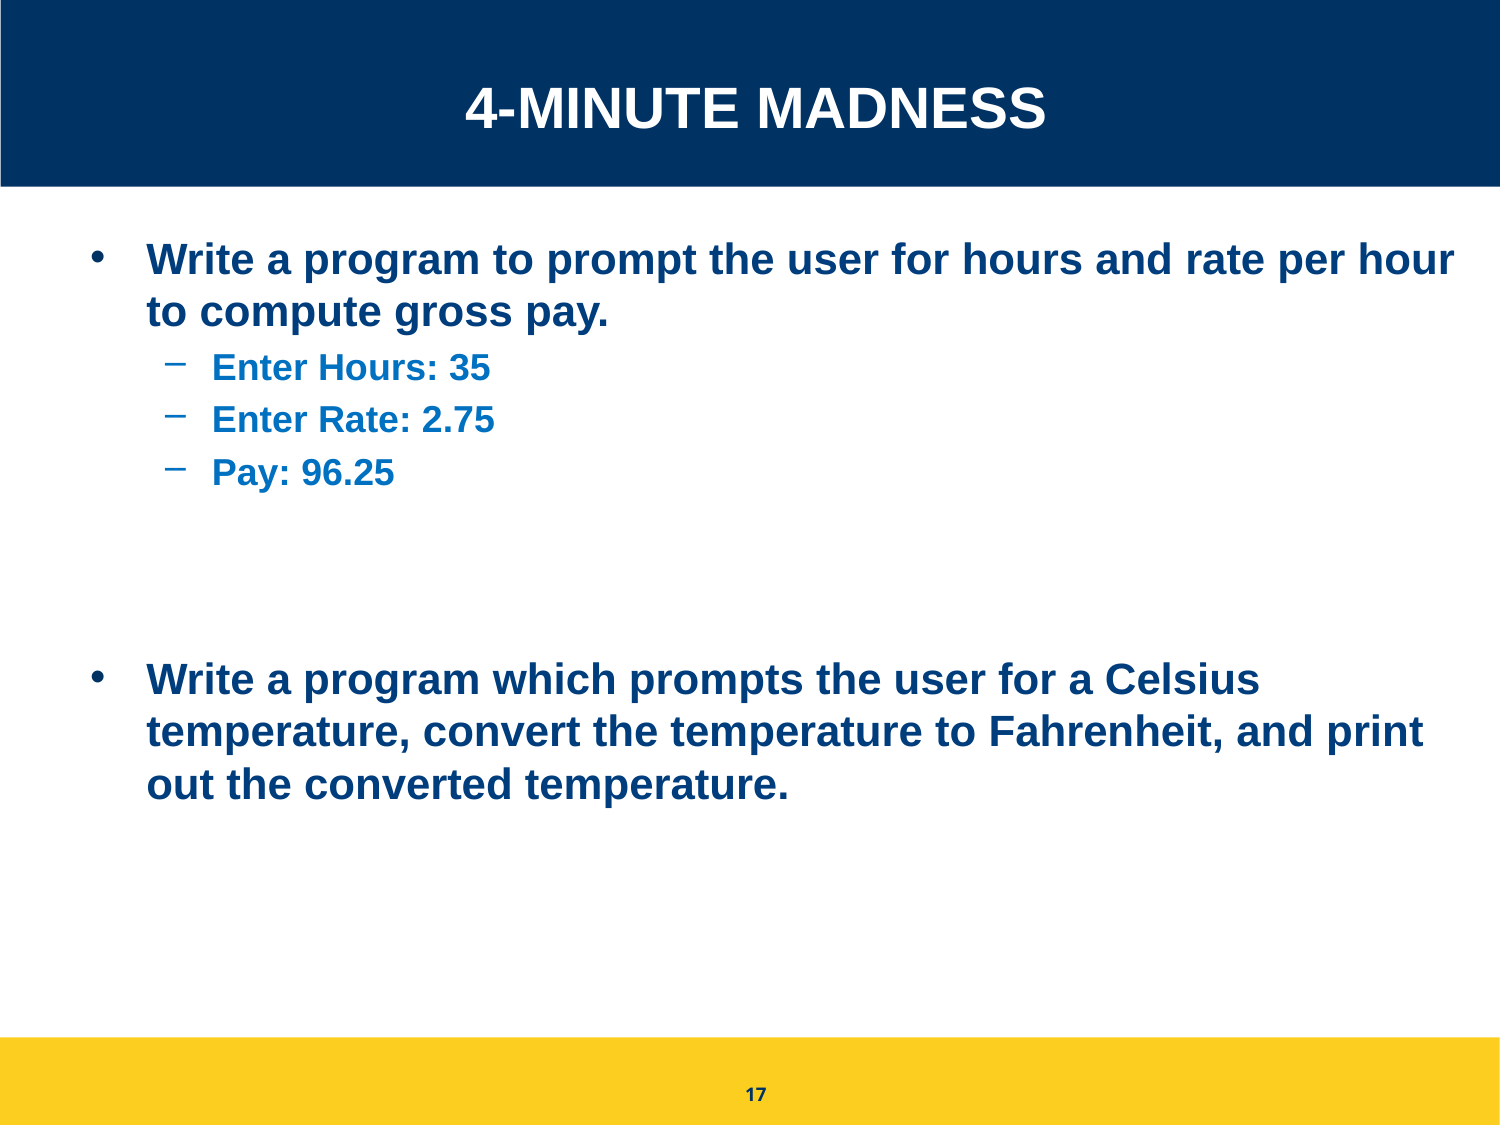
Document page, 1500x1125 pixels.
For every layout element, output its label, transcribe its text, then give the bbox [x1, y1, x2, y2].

slide_number 17 [599, 1074, 913, 1125]
list Write a program to prompt the user for hours and rate per hour to compute gross pay. Enter Hours: 35 Enter Rate: 2.75 Pay: 96.25 Write a program which prompts the user for a Celsius temperature, convert the temperature to Fahrenheit, and print out the converted temperature. [74, 222, 1473, 1044]
title 4-minute madness [74, 23, 1438, 187]
